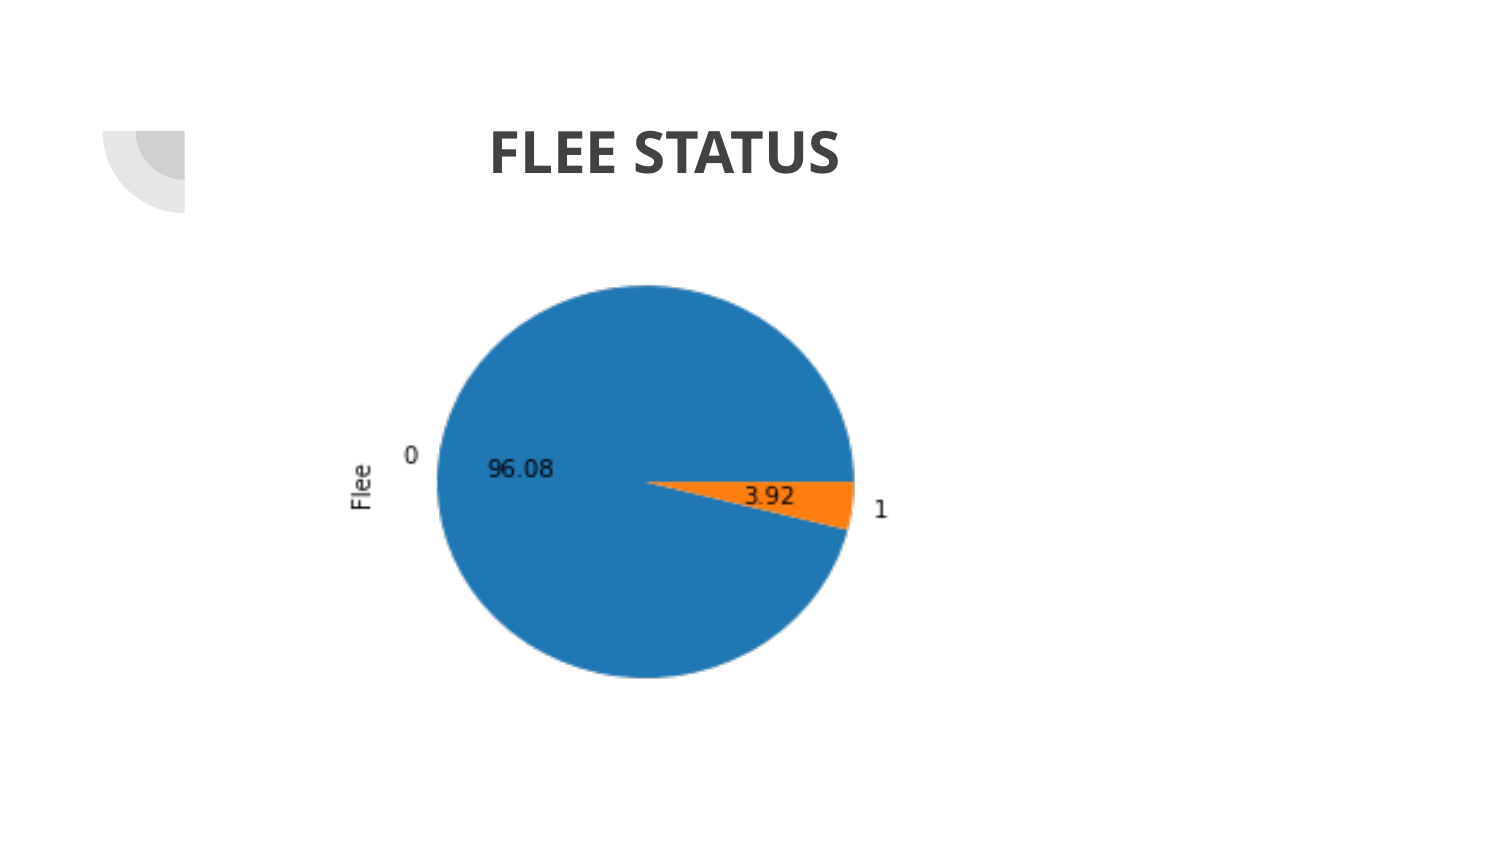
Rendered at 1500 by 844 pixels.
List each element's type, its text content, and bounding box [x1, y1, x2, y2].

title FLEE STATUS [213, 95, 1368, 260]
picture [335, 223, 922, 744]
